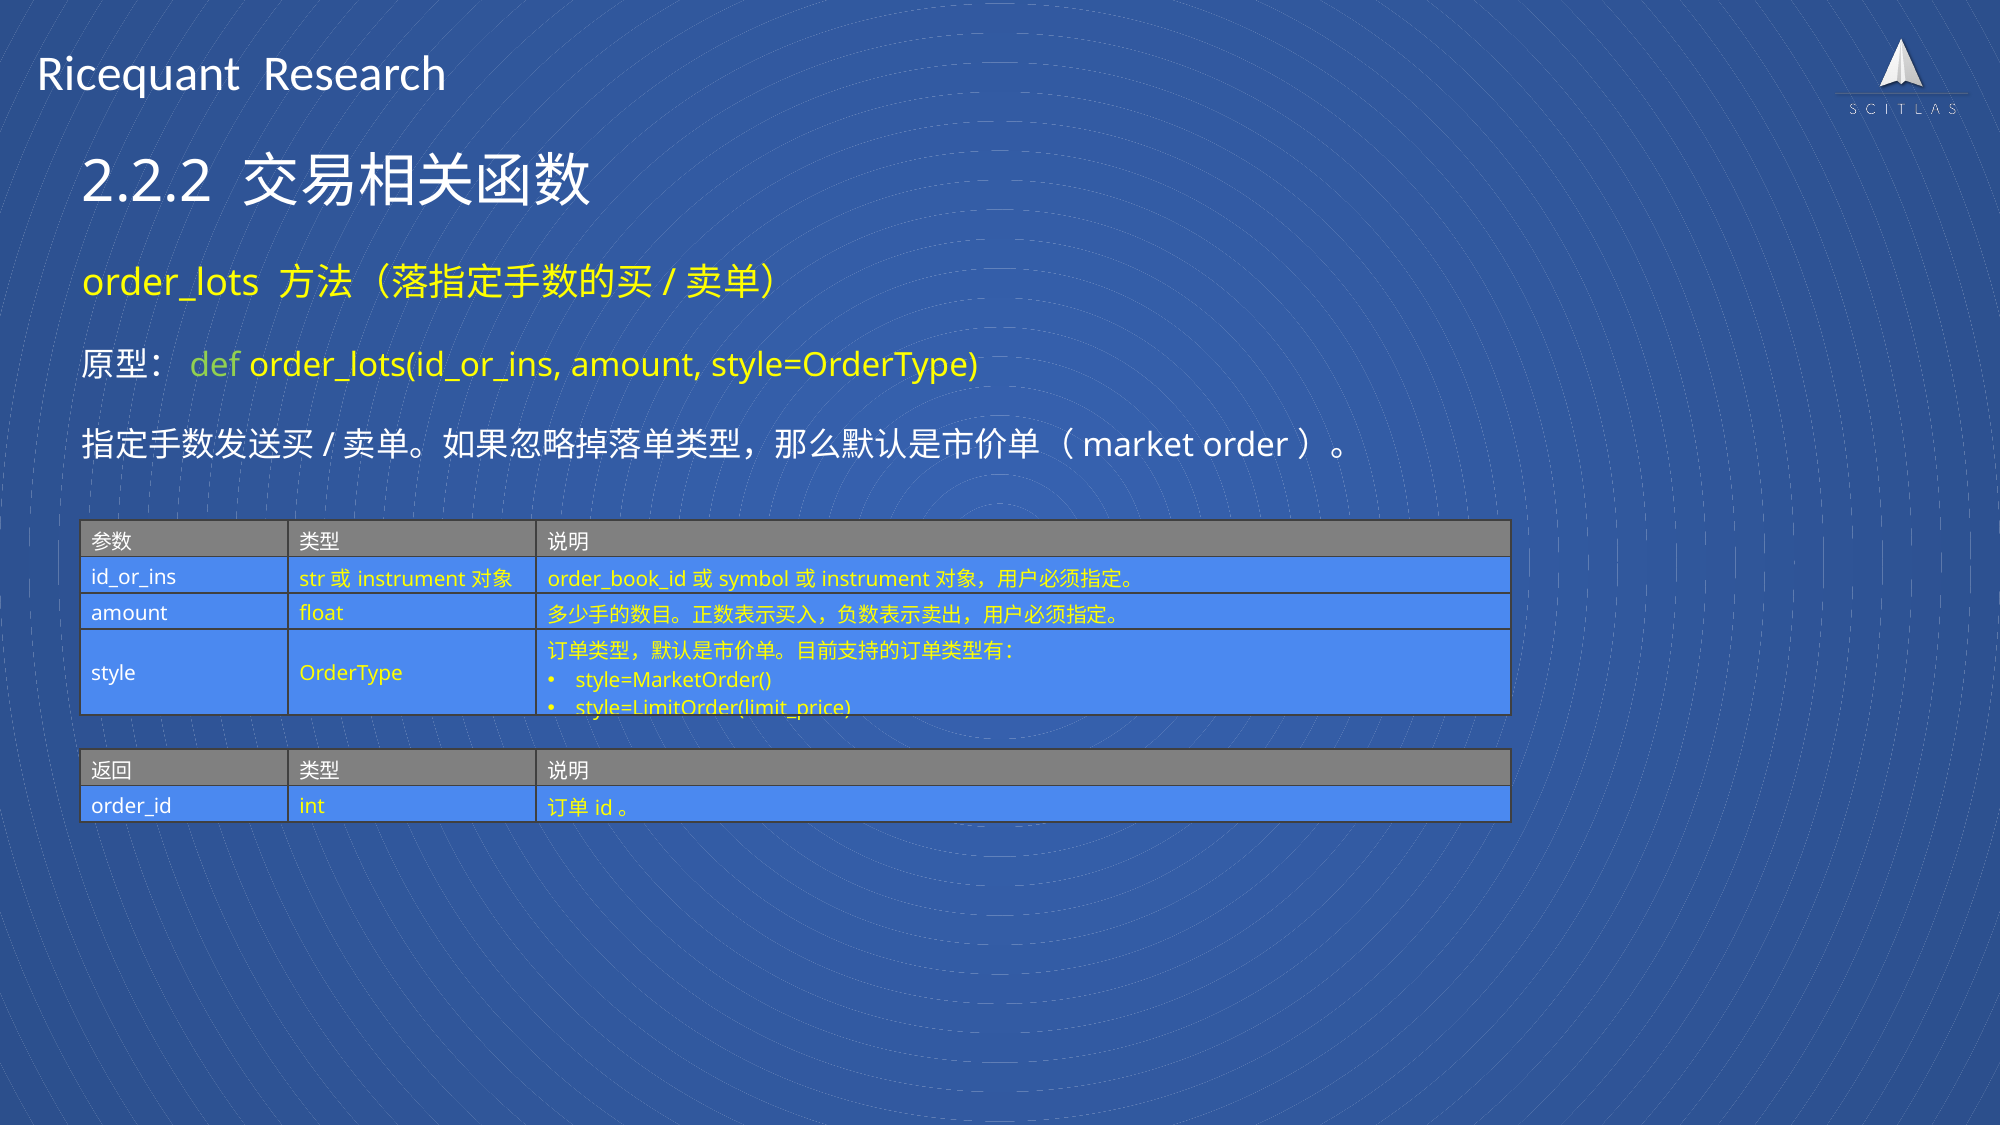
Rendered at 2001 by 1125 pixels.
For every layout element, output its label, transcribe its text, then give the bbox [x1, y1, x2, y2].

table_cell id_or_ins [81, 557, 287, 592]
text_box 2.2.2 交易相关函数 order_lots 方法（落指定手数的买/卖单） 原型：def order_lots(id_or_ins, amount, style=OrderType) 指定手数发送买/卖单。如果忽略掉落单类型，那么默认是市价单（market order）。 [67, 135, 1833, 516]
table_cell order_id [81, 786, 287, 821]
table_cell int [289, 786, 535, 821]
table_cell 订单类型，默认是市价单。目前支持的订单类型有： style=MarketOrder() style=LimitOrder(limit_price) [537, 630, 1510, 714]
table_cell str或instrument对象 [289, 557, 535, 592]
table_cell OrderType [289, 630, 535, 714]
table_cell 多少手的数目。正数表示买入，负数表示卖出，用户必须指定。 [537, 594, 1510, 628]
table_cell float [289, 594, 535, 628]
table_cell order_book_id或symbol或instrument对象，用户必须指定。 [537, 557, 1510, 592]
table_header 说明 [537, 750, 1510, 785]
table_header 说明 [537, 521, 1510, 556]
table_header 参数 [81, 521, 287, 556]
table_header 类型 [289, 521, 535, 556]
text_box Ricequant Research [22, 32, 778, 108]
table_cell 订单id。 [537, 786, 1510, 821]
picture [1802, 0, 2000, 142]
table_cell amount [81, 594, 287, 628]
table_header 类型 [289, 750, 535, 785]
text_box [0, 0, 2000, 1125]
table_header 返回 [81, 750, 287, 785]
table_cell style [81, 630, 287, 714]
